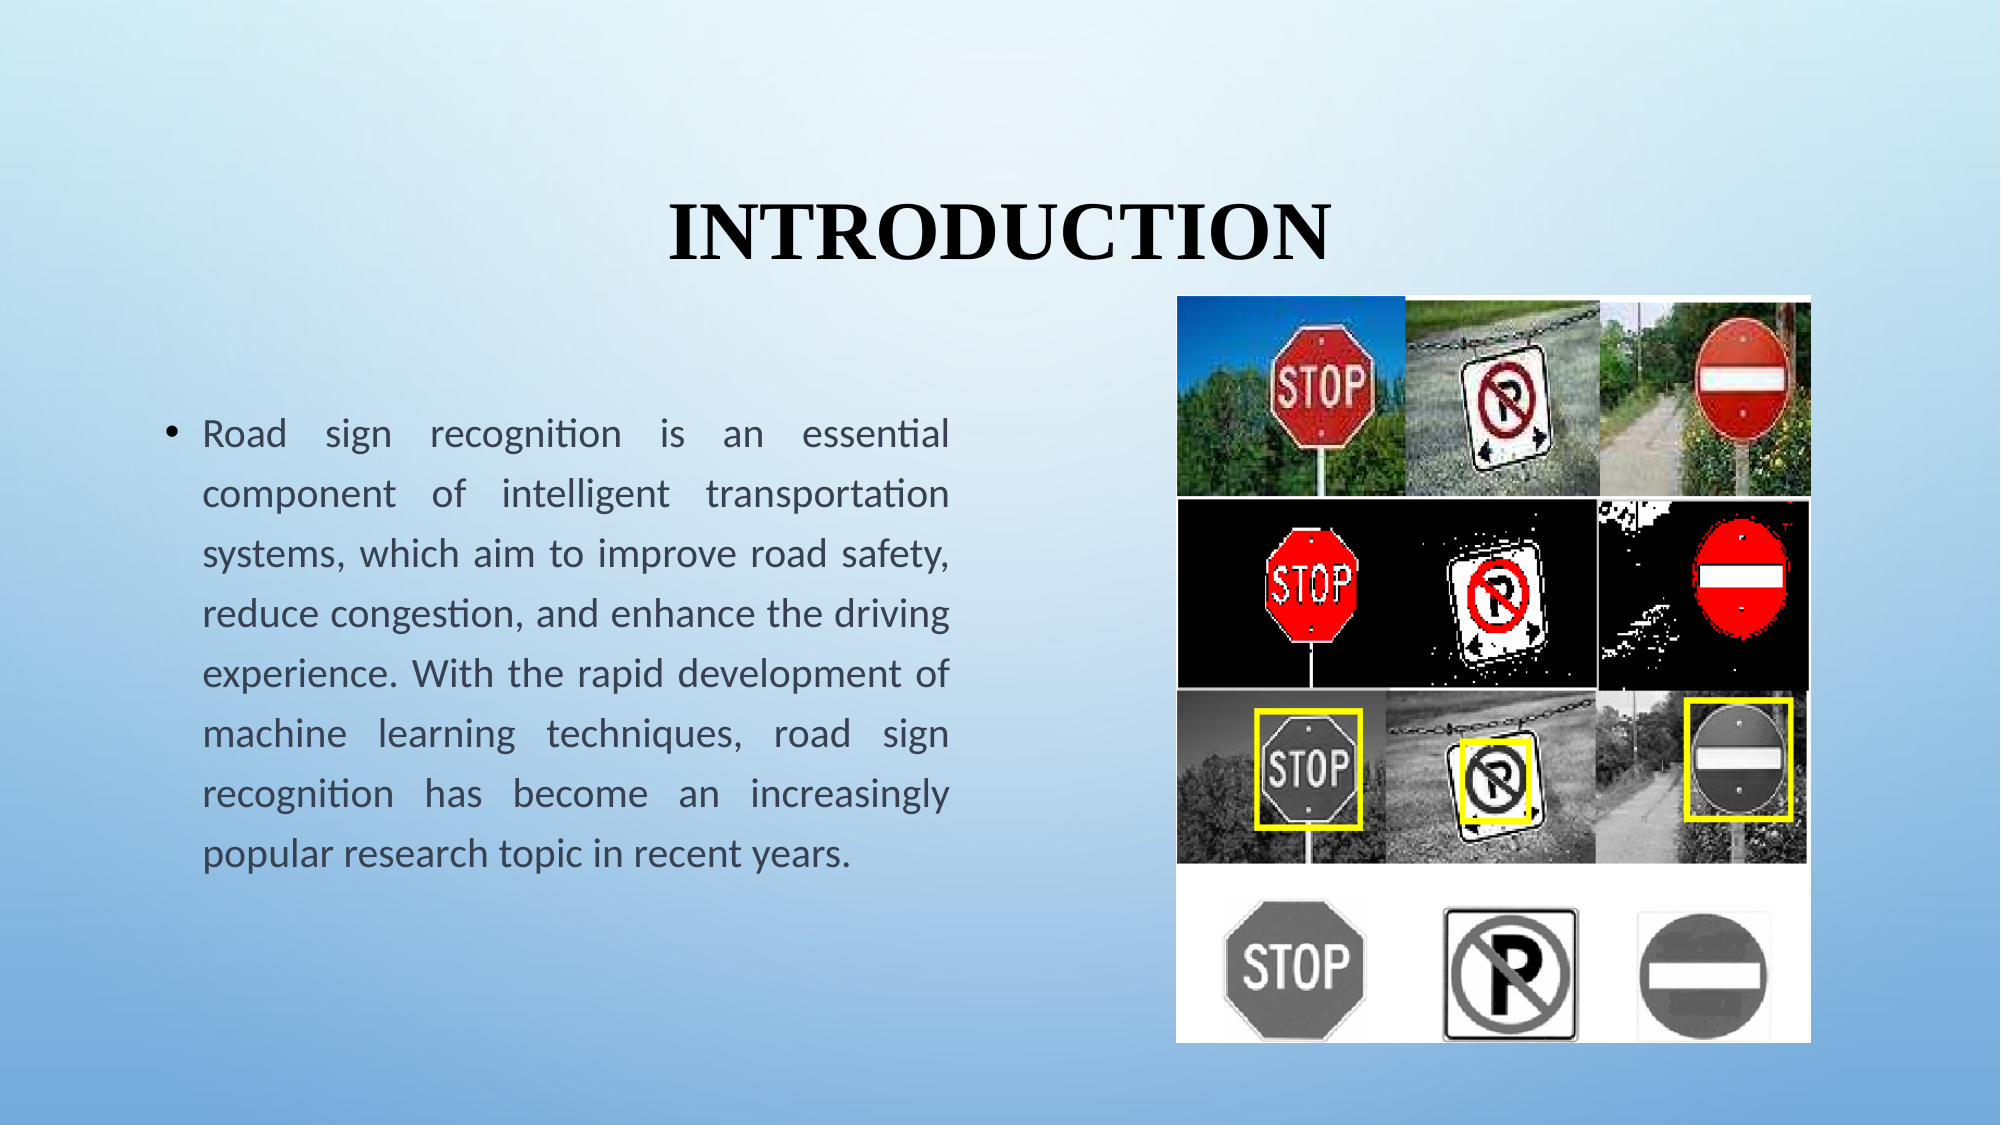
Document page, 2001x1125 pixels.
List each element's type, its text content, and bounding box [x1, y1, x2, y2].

title Introduction [149, 101, 1851, 364]
list Road sign recognition is an essential component of intelligent transportation systems, which aim to improve road safety, reduce congestion, and enhance the driving experience. With the rapid development of machine learning techniques, road sign recognition has become an increasingly popular research topic in recent years. [149, 388, 966, 950]
picture [1176, 295, 1812, 1044]
